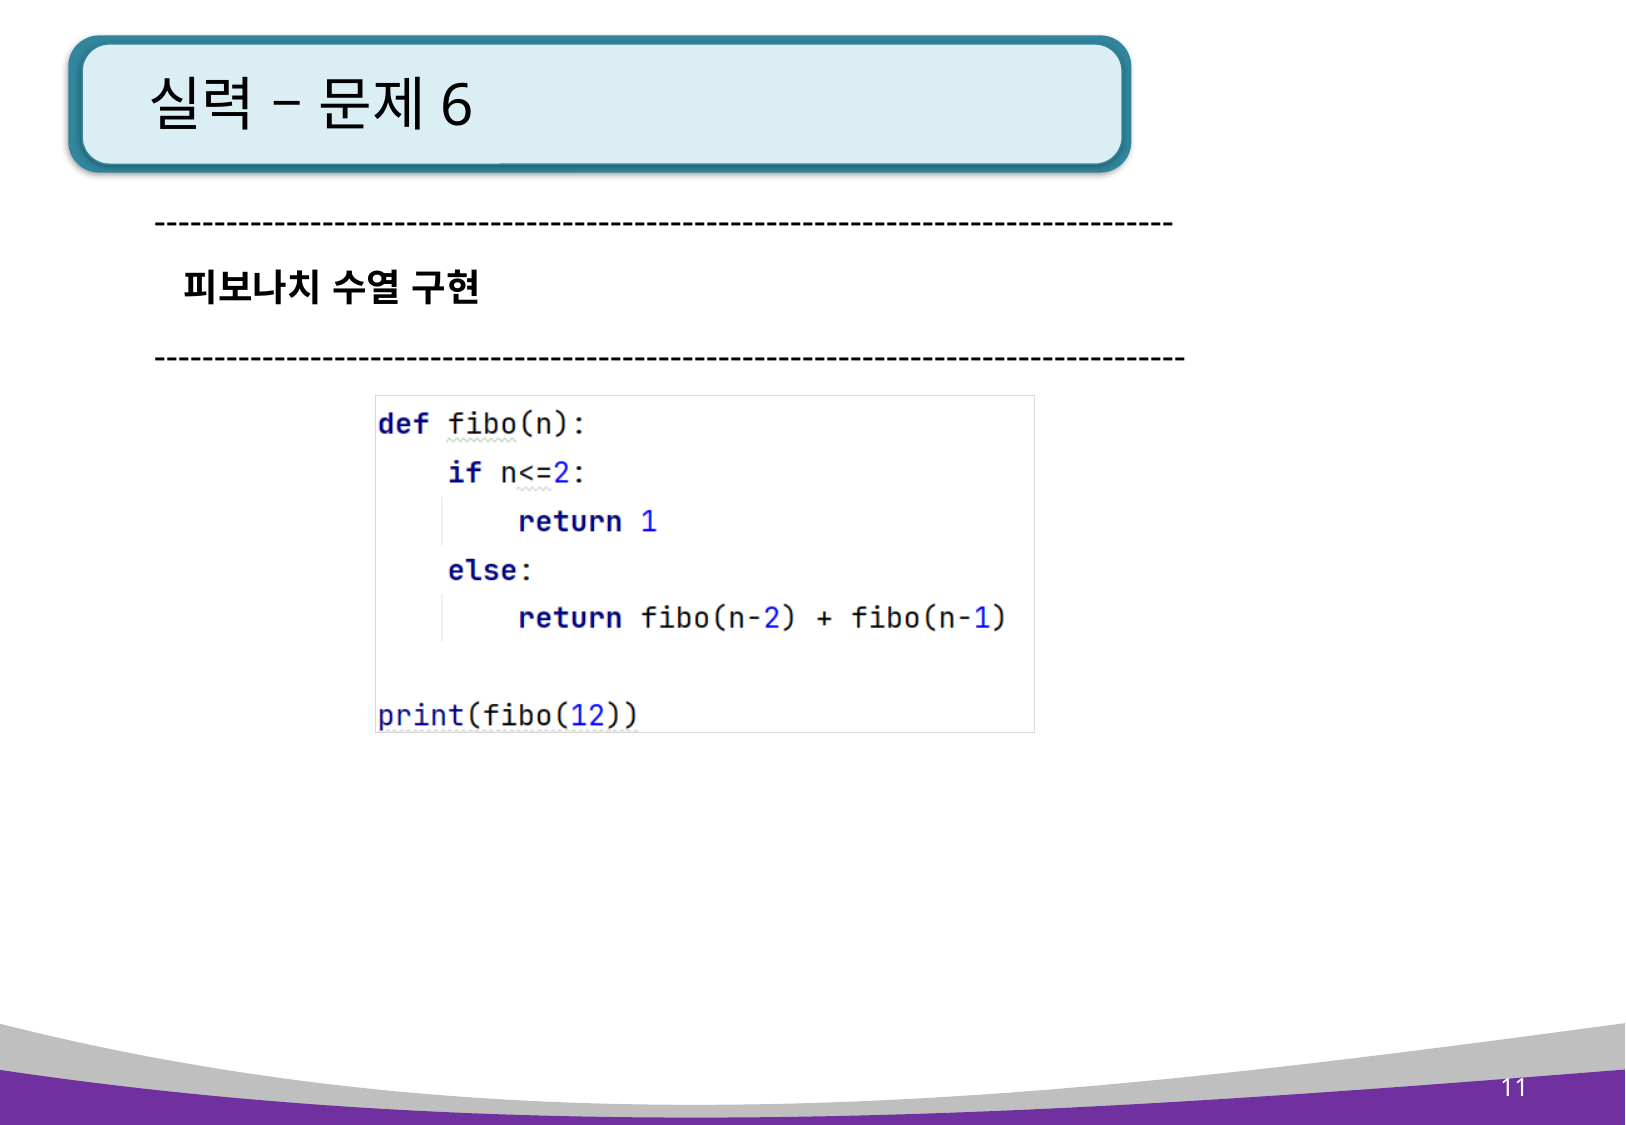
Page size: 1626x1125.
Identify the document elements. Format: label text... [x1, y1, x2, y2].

slide_number 11 [1452, 1058, 1544, 1119]
title 실력 – 문제6 [103, 32, 1121, 173]
picture [375, 395, 1035, 734]
text_box ------------------------------------------------------------------------------------- 피보나치 수열 구현 -------------------------------------------------------------------------------------- [139, 166, 1510, 385]
